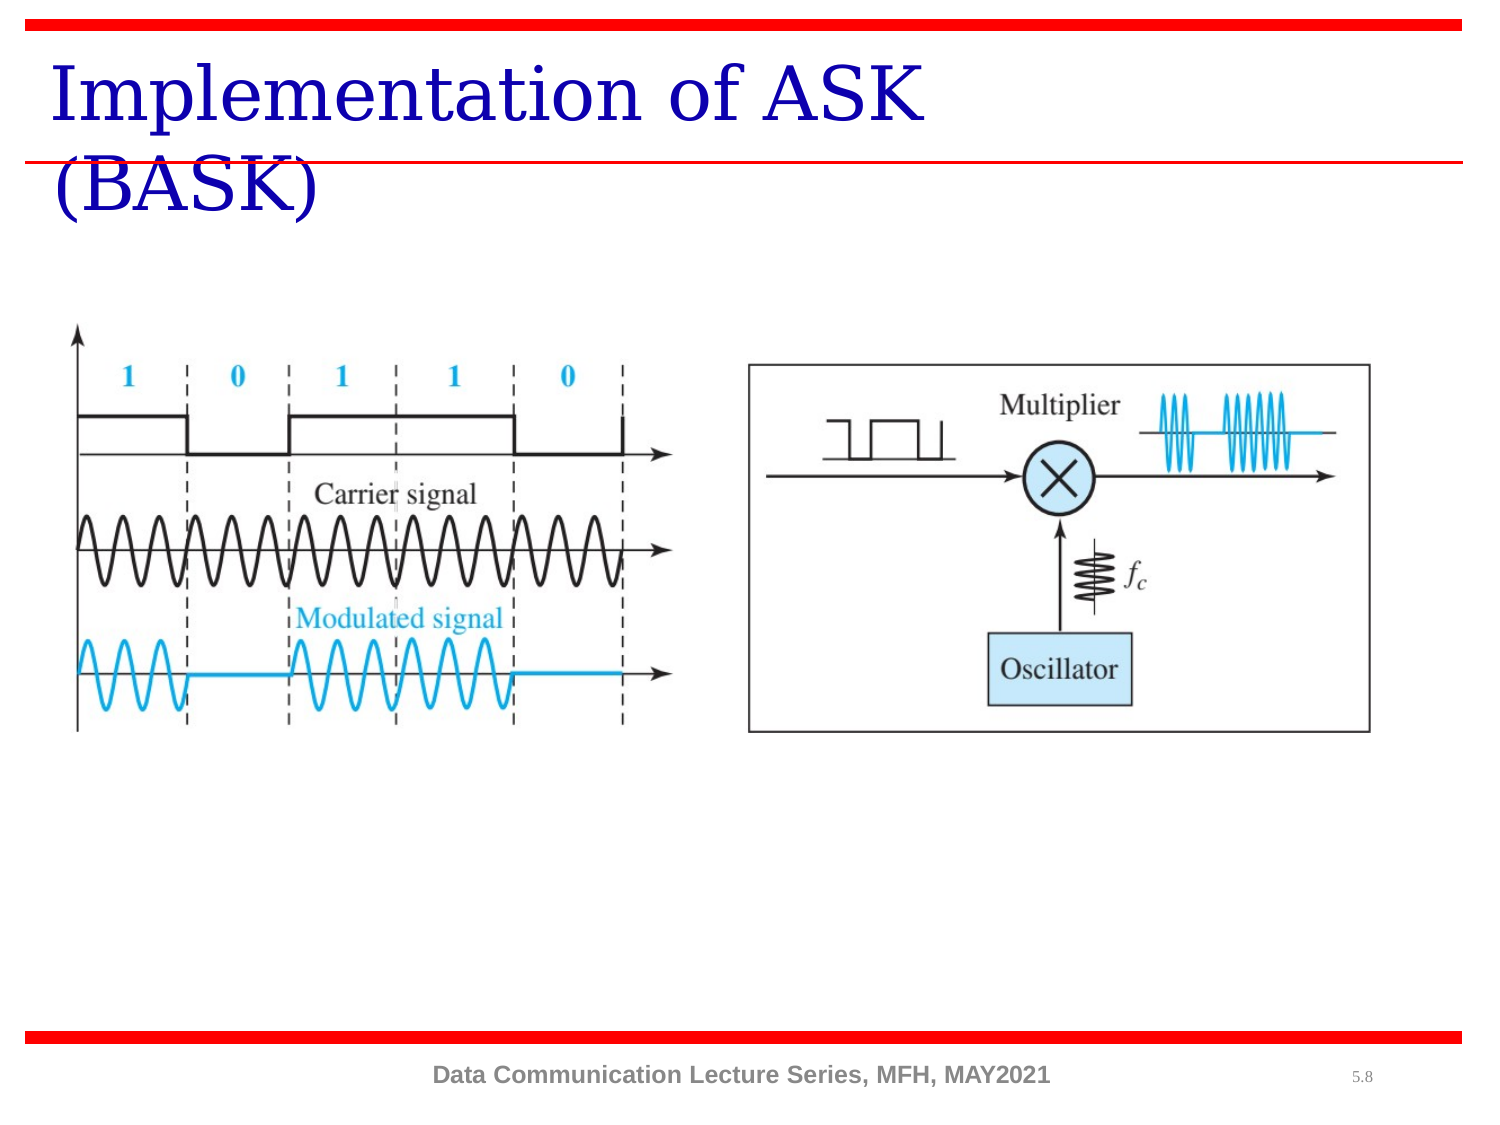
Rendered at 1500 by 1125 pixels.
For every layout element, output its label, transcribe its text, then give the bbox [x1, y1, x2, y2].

slide_number 5.8 [1350, 1065, 1392, 1125]
title Implementation of ASK (BASK) [47, 43, 1030, 162]
title Implementation of ASK (BASK) [47, 163, 1030, 234]
footer Data Communication Lecture Series, MFH, MAY2021 [430, 1058, 1054, 1125]
picture [69, 322, 1371, 733]
